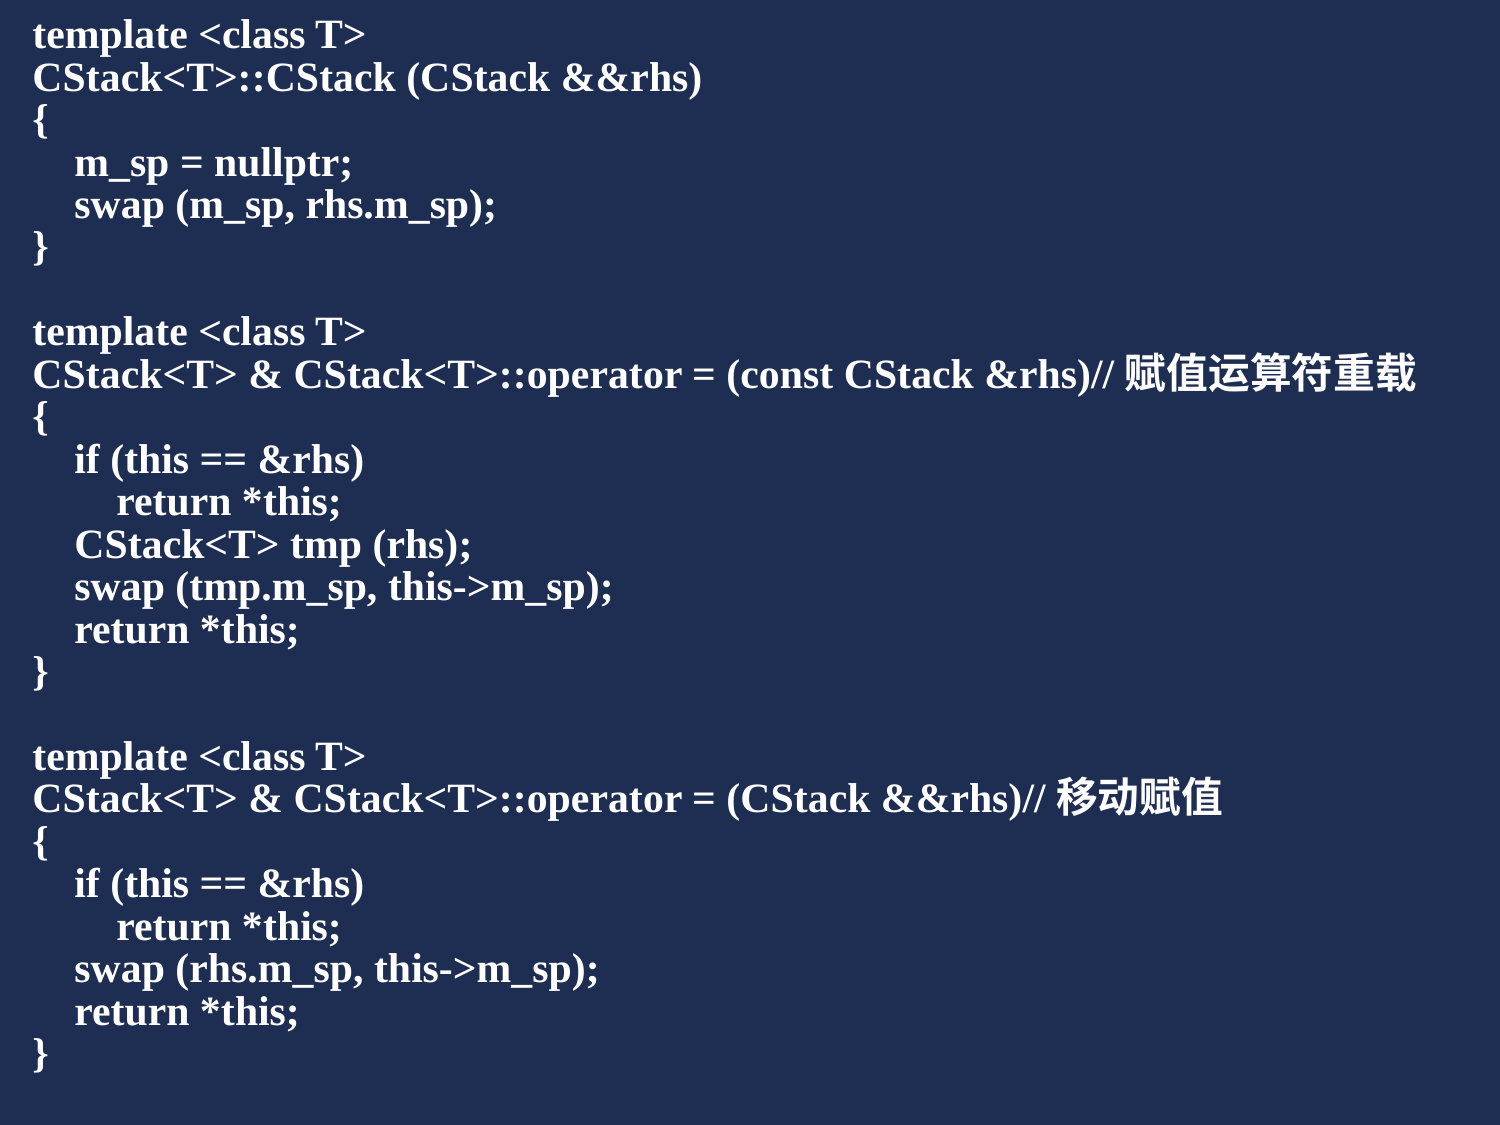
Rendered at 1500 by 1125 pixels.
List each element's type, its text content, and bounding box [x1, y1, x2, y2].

text_box template <class T> CStack<T>::CStack (CStack &&rhs) { m_sp = nullptr; swap (m_sp, rhs.m_sp); } template <class T> CStack<T> & CStack<T>::operator = (const CStack &rhs)//赋值运算符重载 { if (this == &rhs) return *this; CStack<T> tmp (rhs); swap (tmp.m_sp, this->m_sp); return *this; } template <class T> CStack<T> & CStack<T>::operator = (CStack &&rhs)//移动赋值 { if (this == &rhs) return *this; swap (rhs.m_sp, this->m_sp); return *this; } [17, 7, 1497, 1084]
